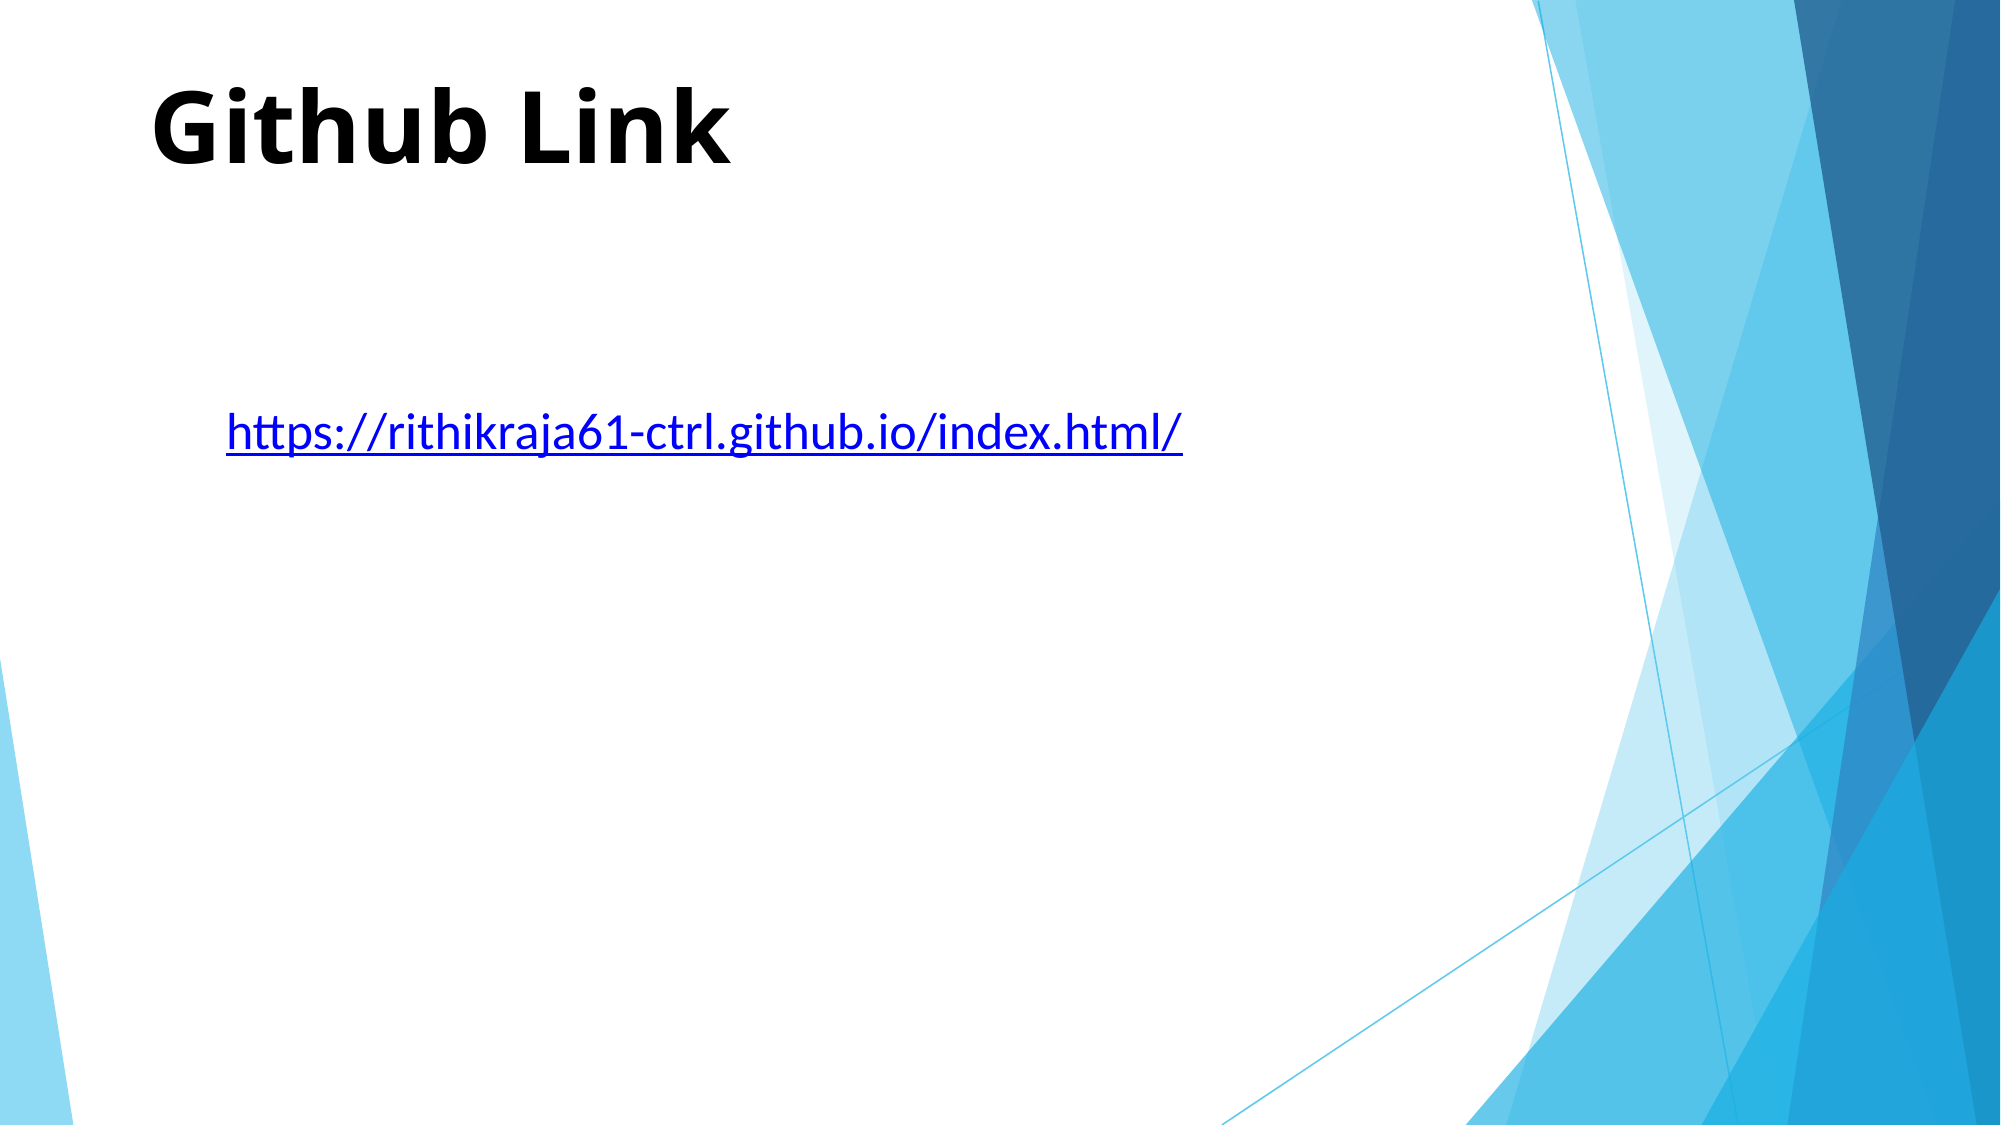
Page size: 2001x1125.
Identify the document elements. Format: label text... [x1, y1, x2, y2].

title Github Link [123, 63, 1877, 252]
text_box https://rithikraja61-ctrl.github.io/index.html/ [210, 382, 1616, 679]
